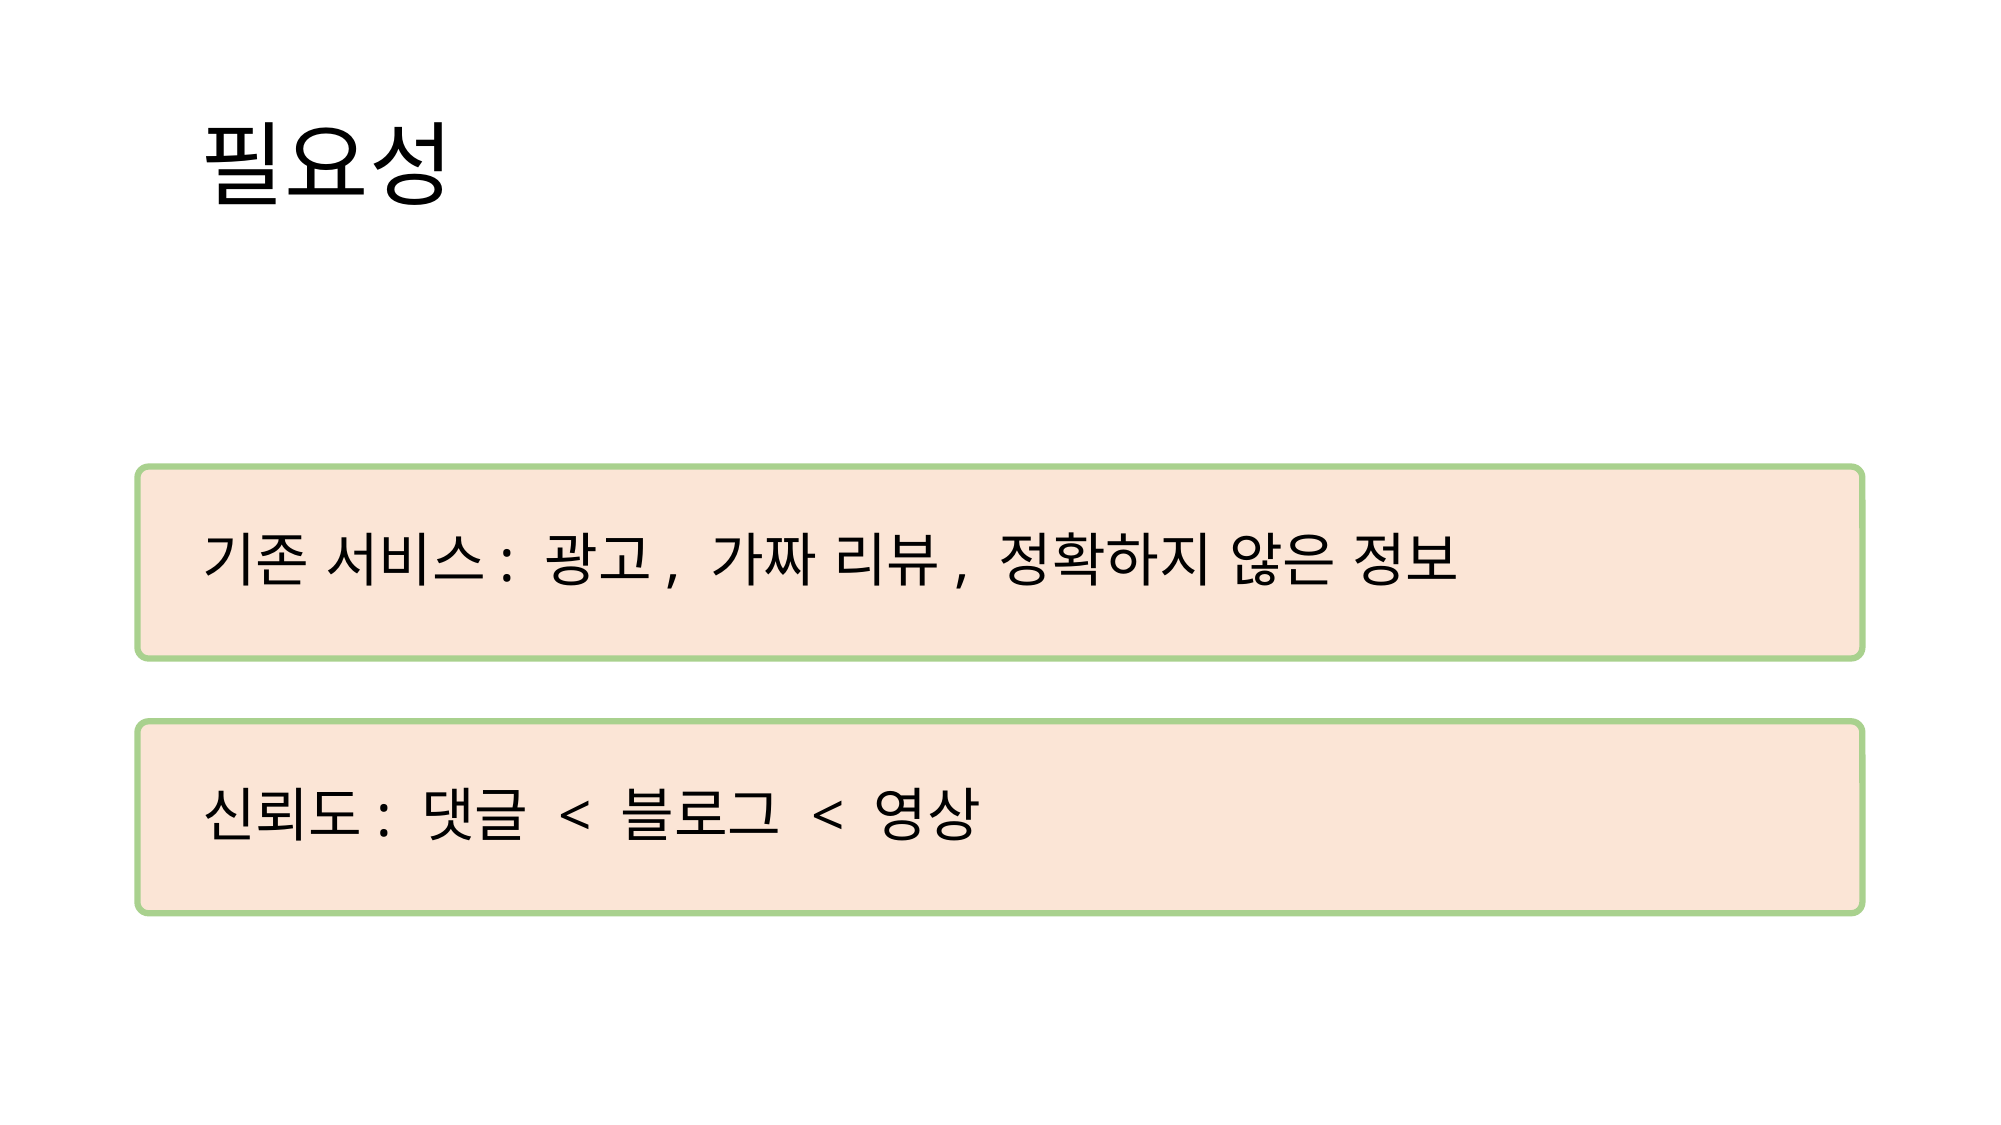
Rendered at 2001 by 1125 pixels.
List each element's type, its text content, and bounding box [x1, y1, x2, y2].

text_box 기존 서비스: 광고, 가짜 리뷰, 정확하지 않은 정보 [137, 466, 1863, 659]
text_box 신뢰도: 댓글 < 블로그 < 영상 [137, 721, 1863, 914]
title 필요성 [134, 57, 1866, 280]
